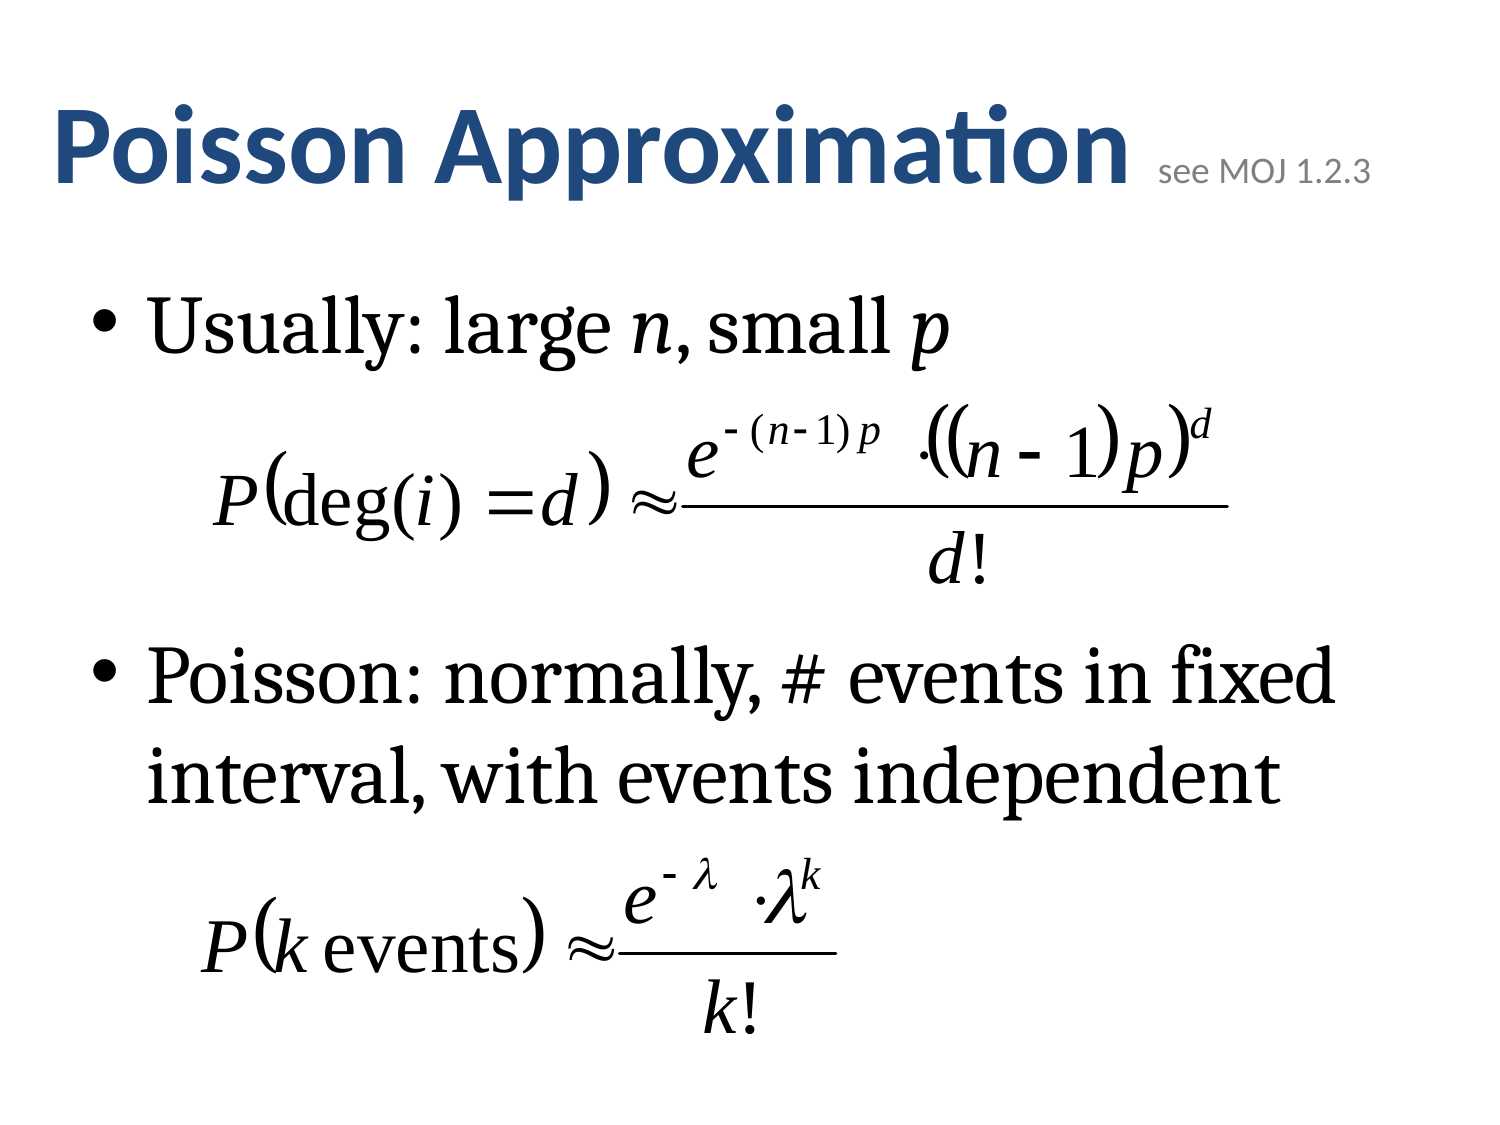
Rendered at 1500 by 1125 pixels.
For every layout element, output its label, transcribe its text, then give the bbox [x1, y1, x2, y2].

title Poisson Approximation see MOJ 1.2.3 [37, 45, 1463, 233]
list Usually: large n, small p Poisson: normally, # events in fixed interval, with events independent [75, 262, 1425, 1005]
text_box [199, 387, 1244, 601]
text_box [187, 837, 851, 1051]
